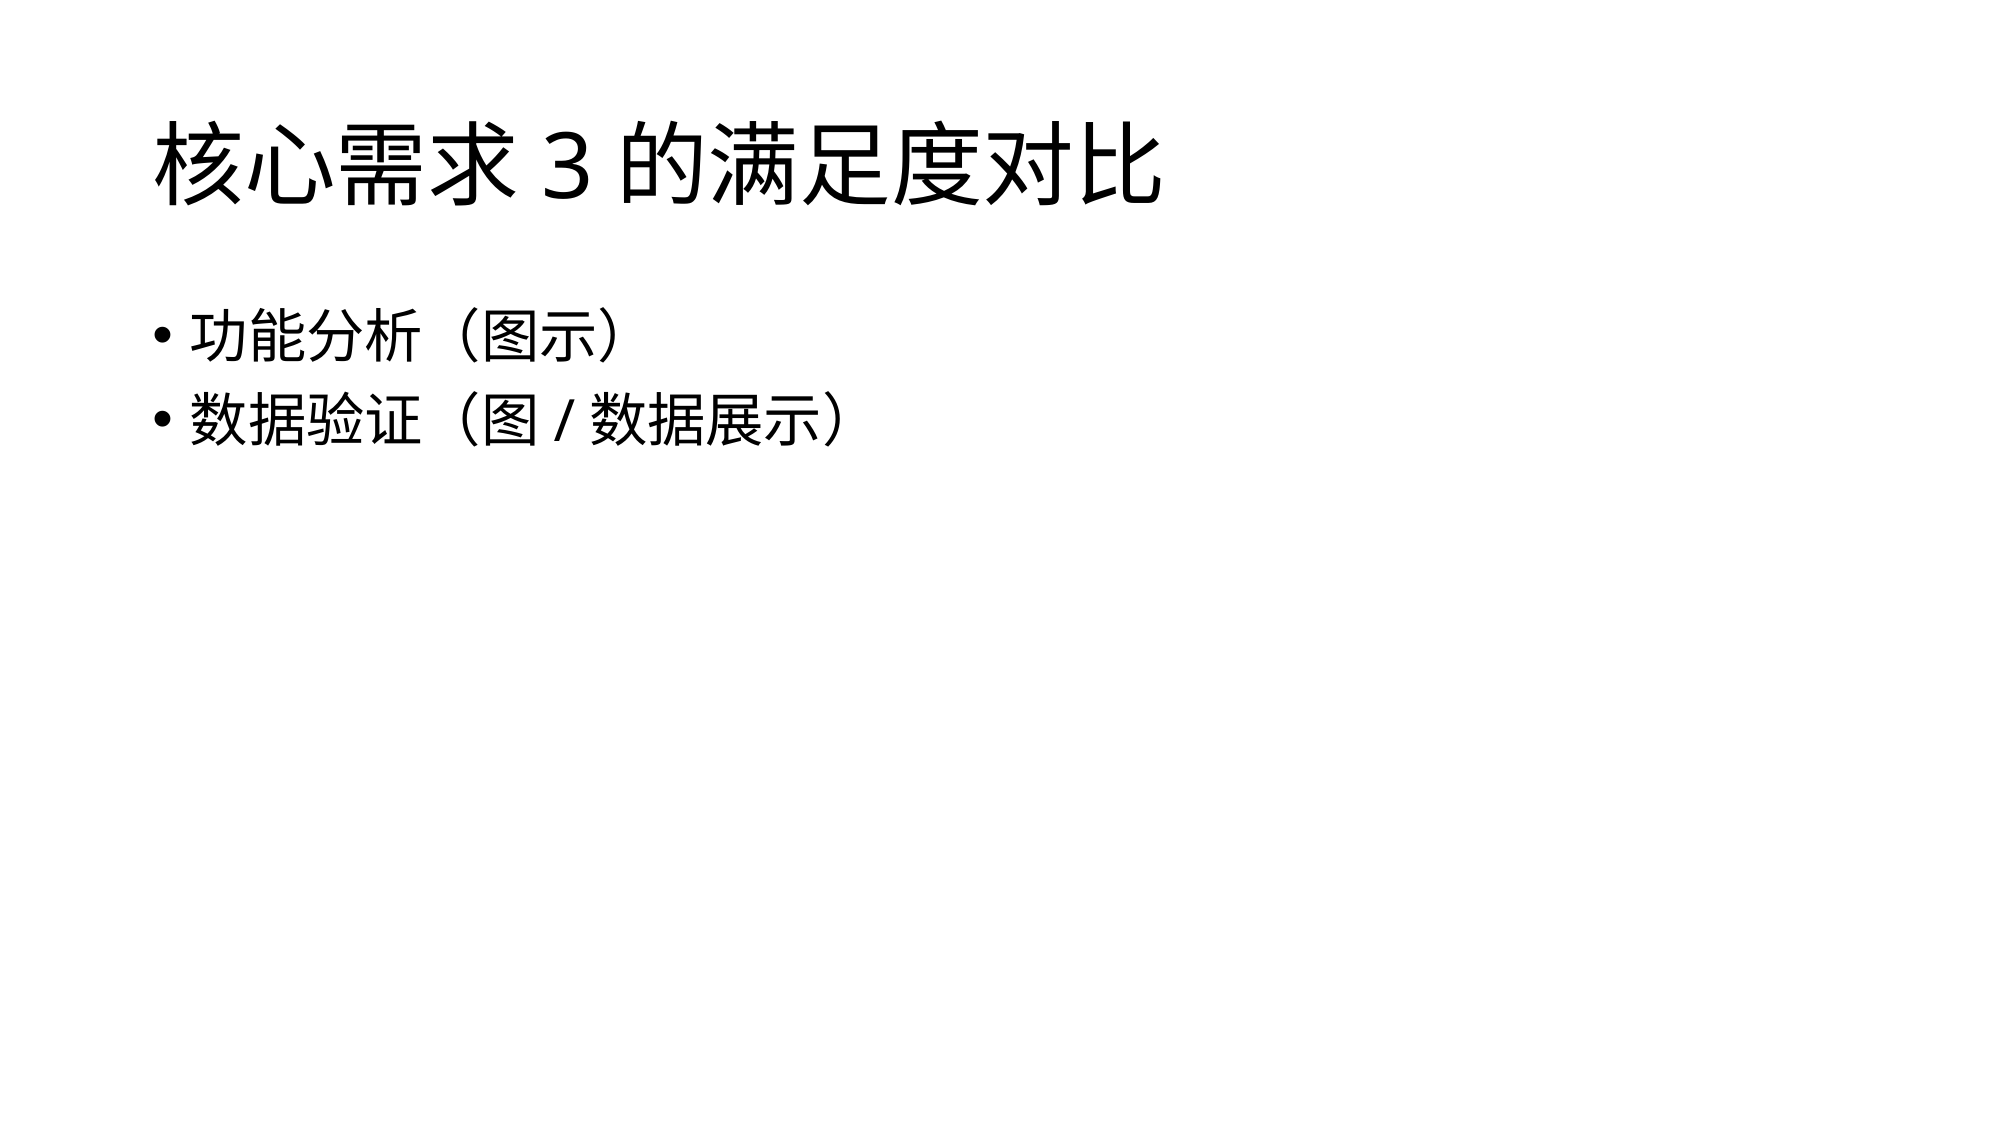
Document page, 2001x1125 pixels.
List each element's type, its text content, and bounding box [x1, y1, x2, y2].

list 功能分析（图示） 数据验证（图/数据展示） [137, 299, 1863, 1014]
title 核心需求3的满足度对比 [137, 59, 1863, 278]
